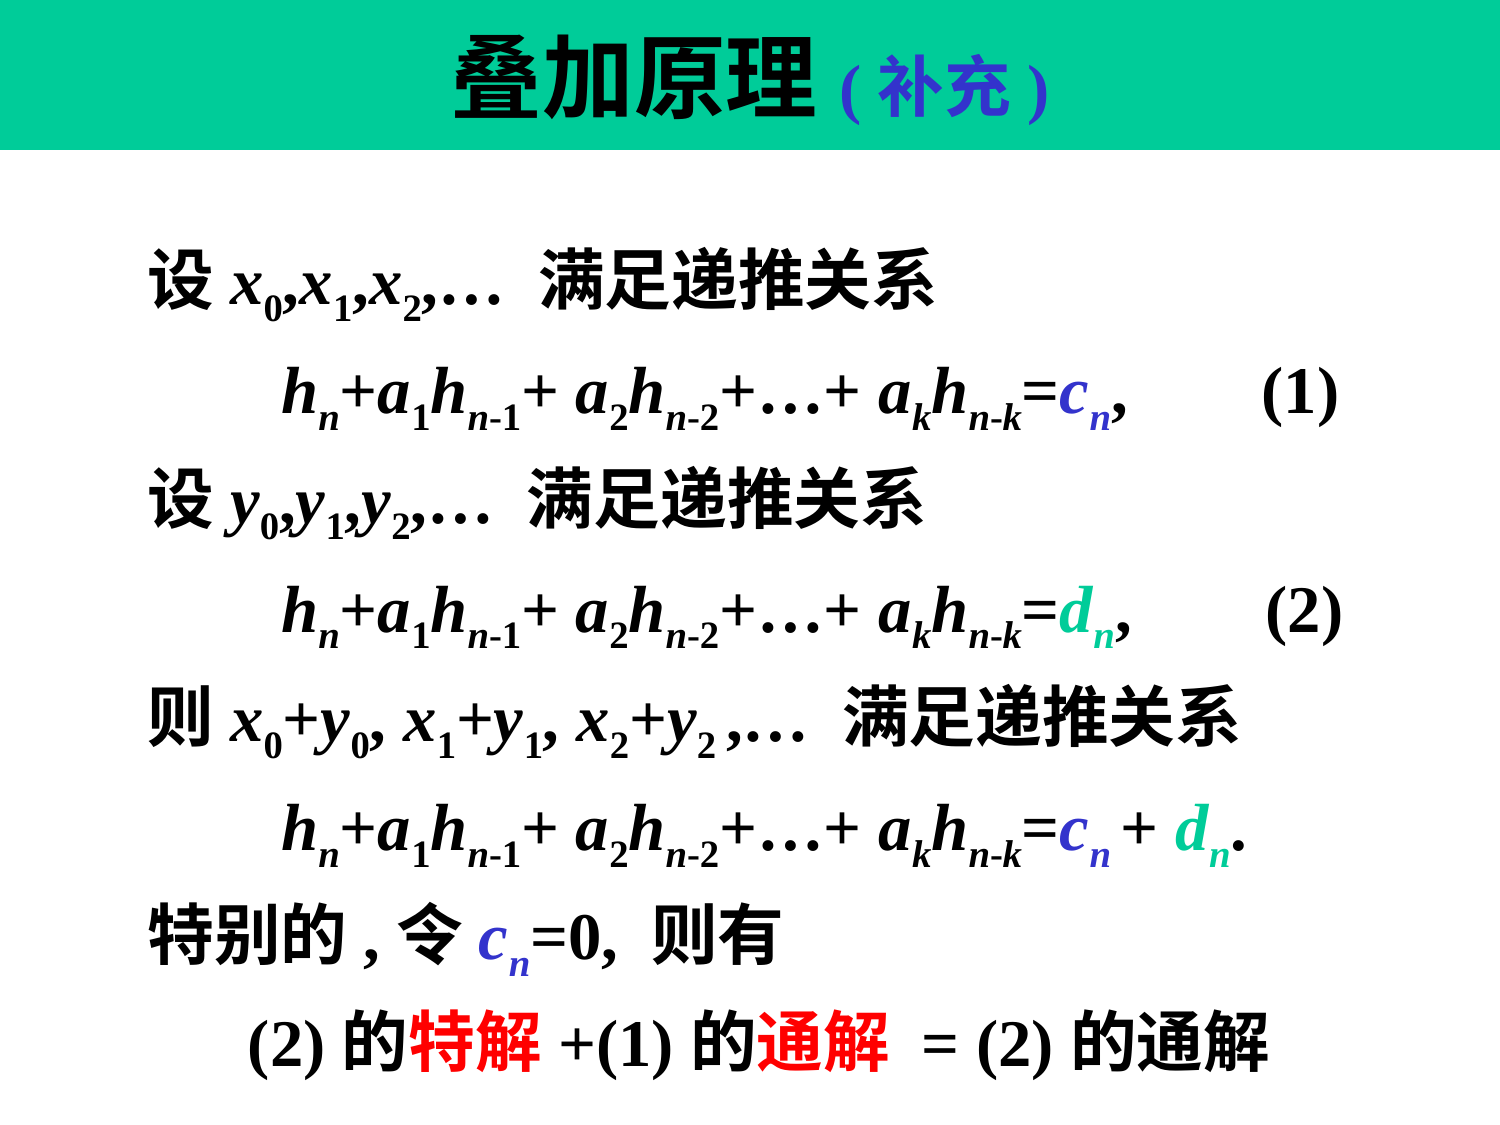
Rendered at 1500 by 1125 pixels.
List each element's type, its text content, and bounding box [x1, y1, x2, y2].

text_box 设x0,x1,x2,… 满足递推关系 hn+a1hn-1+ a2hn-2+…+ akhn-k=cn, (1) 设y0,y1,y2,… 满足递推关系 hn+a1hn-1+ a2hn-2+…+ akhn-k=dn, (2) 则x0+y0, x1+y1, x2+y2 ,… 满足递推关系 hn+a1hn-1+ a2hn-2+…+ akhn-k=cn + dn. 特别的,令cn=0, 则有 (2)的特解+(1)的通解 = (2)的通解 [132, 212, 1359, 1088]
title 叠加原理(补充) [0, 0, 1500, 150]
